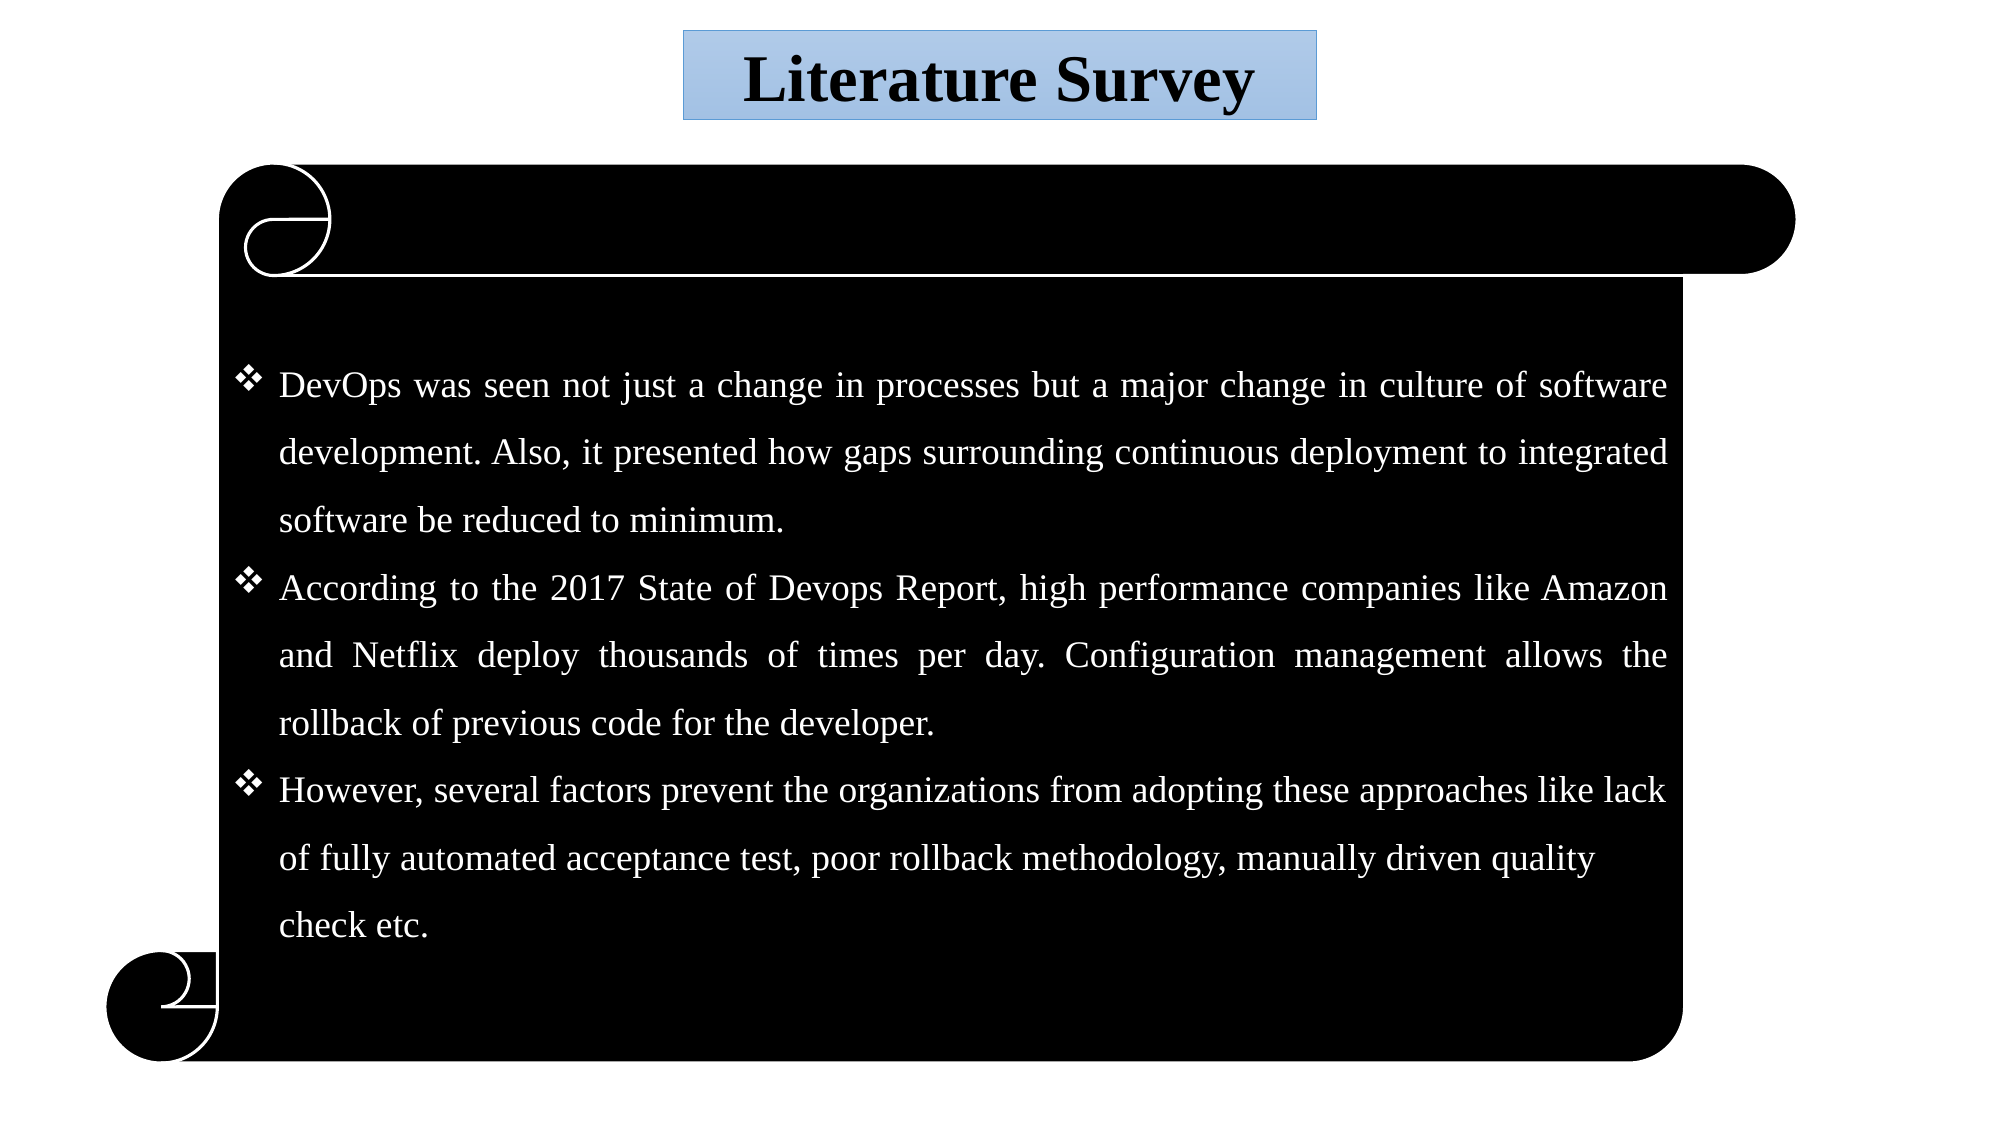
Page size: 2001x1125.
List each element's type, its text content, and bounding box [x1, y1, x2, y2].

text_box DevOps was seen not just a change in processes but a major change in culture of software development. Also, it presented how gaps surrounding continuous deployment to integrated software be reduced to minimum. According to the 2017 State of Devops Report, high performance companies like Amazon and Netflix deploy thousands of times per day. Configuration management allows the rollback of previous code for the developer. However, several factors prevent the organizations from adopting these approaches like lack of fully automated acceptance test, poor rollback methodology, manually driven quality check etc. [103, 161, 1799, 1065]
text_box Literature Survey [683, 30, 1317, 120]
